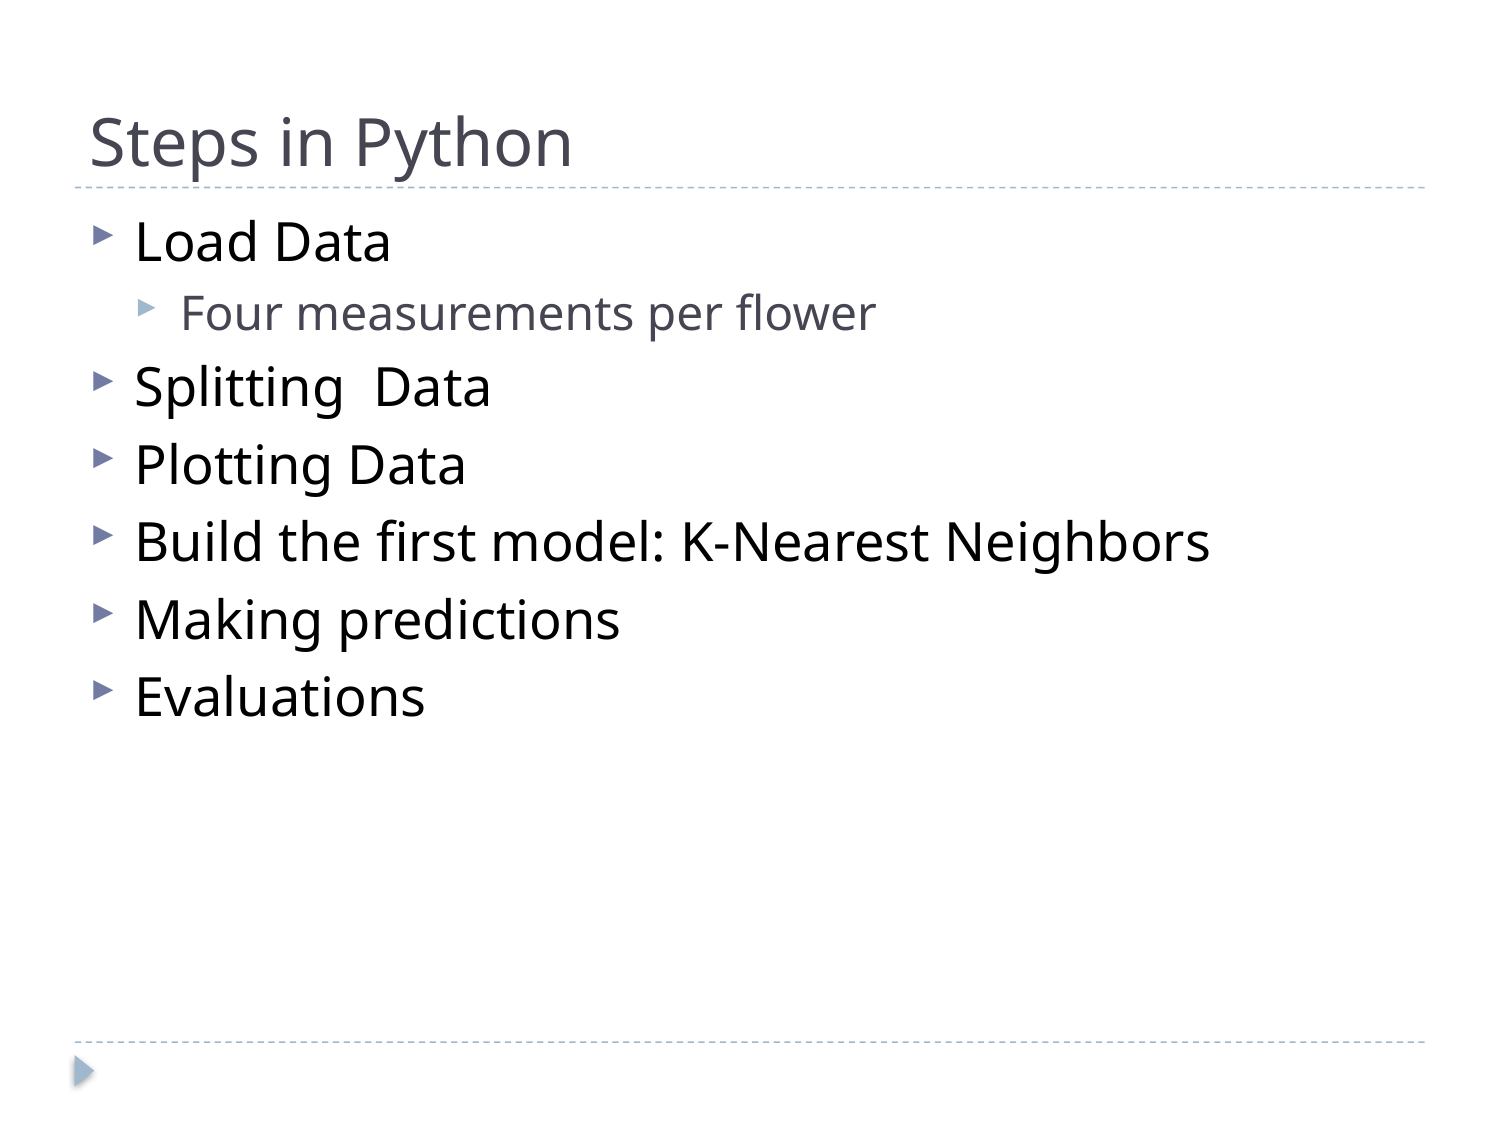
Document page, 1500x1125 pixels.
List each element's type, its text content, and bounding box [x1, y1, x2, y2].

title Steps in Python [75, 24, 1425, 188]
list Load Data Four measurements per flower Splitting Data Plotting Data Build the first model: K-Nearest Neighbors Making predictions Evaluations [75, 200, 1425, 1010]
